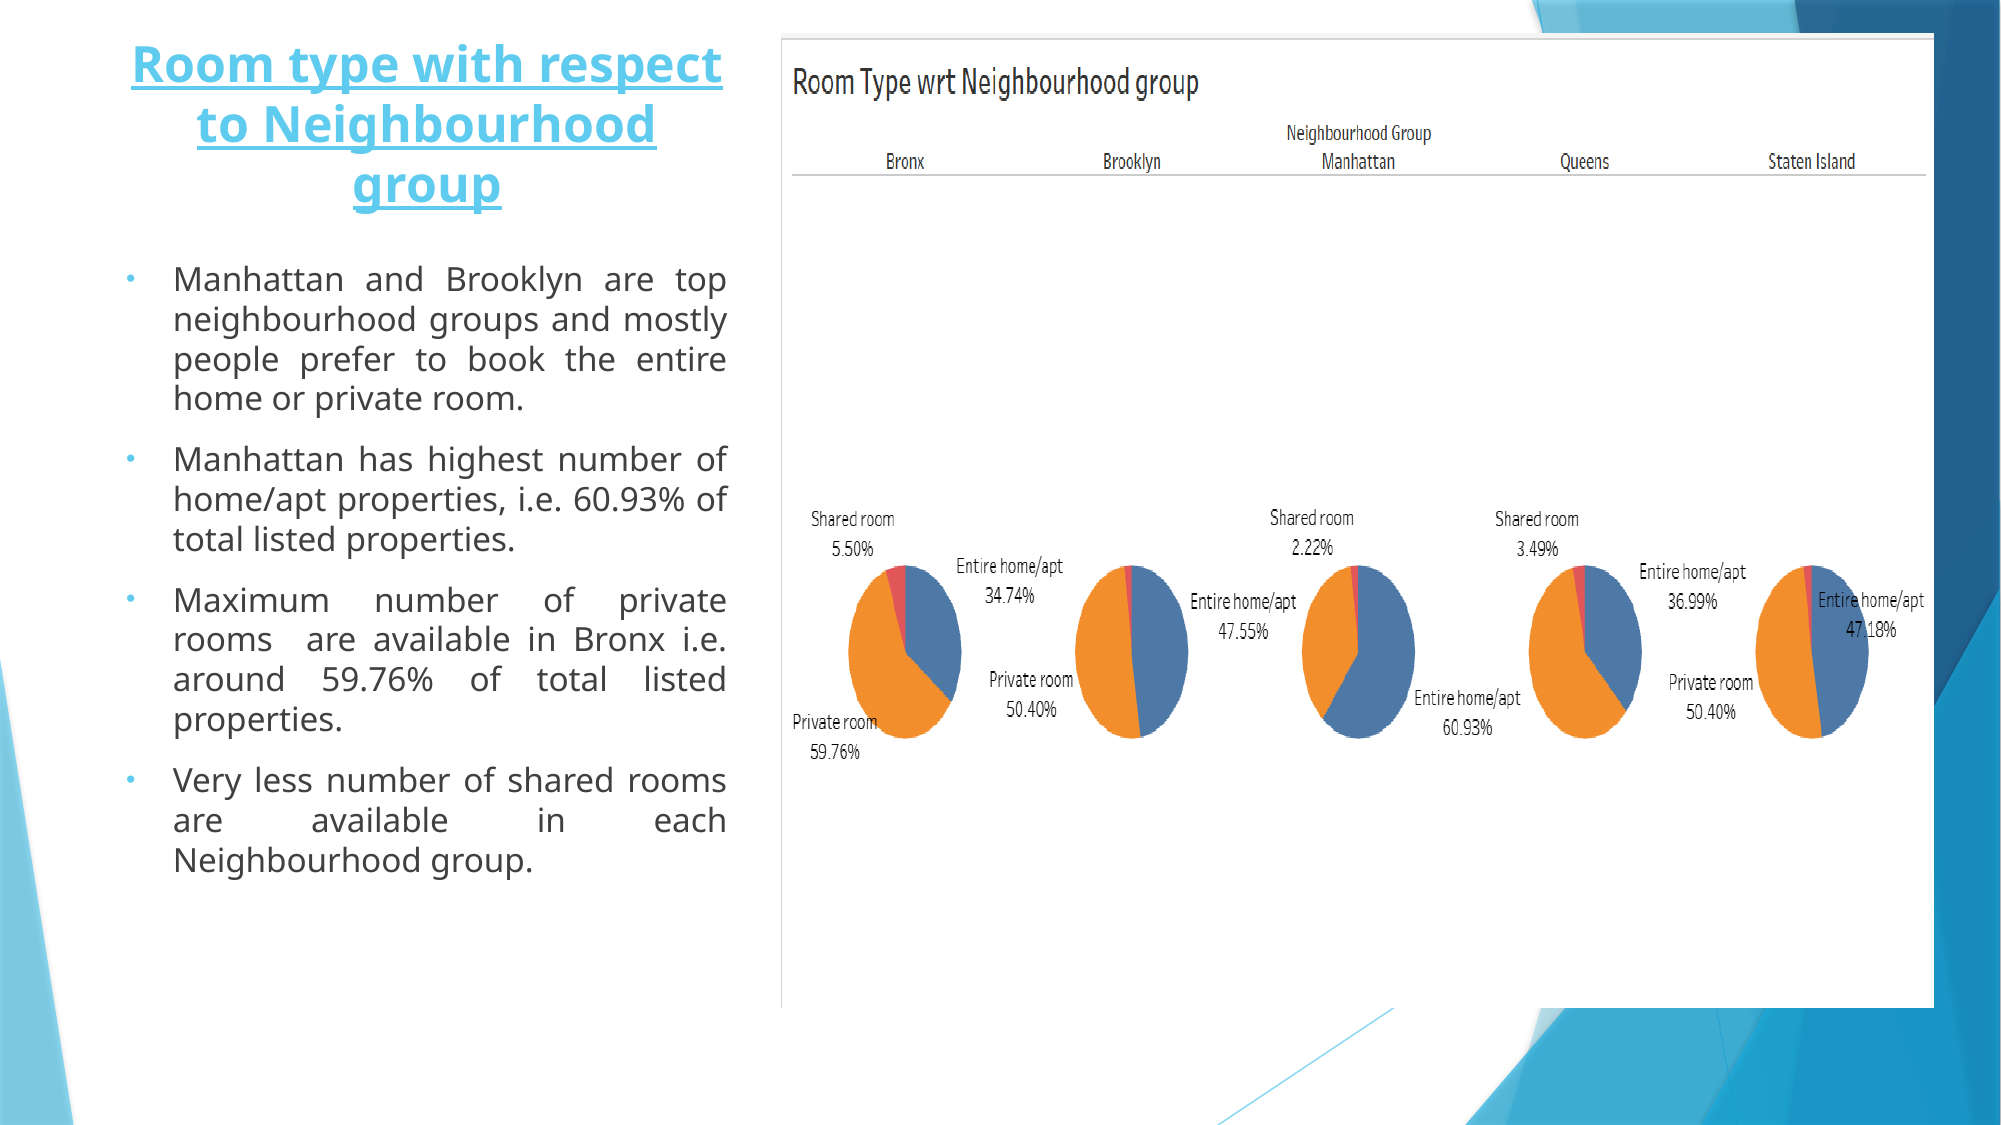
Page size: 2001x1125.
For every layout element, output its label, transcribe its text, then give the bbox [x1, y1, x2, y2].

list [780, 32, 1935, 1009]
list Manhattan and Brooklyn are top neighbourhood groups and mostly people prefer to book the entire home or private room. Manhattan has highest number of home/apt properties, i.e. 60.93% of total listed properties. Maximum number of private rooms are available in Bronx i.e. around 59.76% of total listed properties. Very less number of shared rooms are available in each Neighbourhood group. [111, 250, 744, 909]
title Room type with respect to Neighbourhood group [111, 33, 744, 220]
